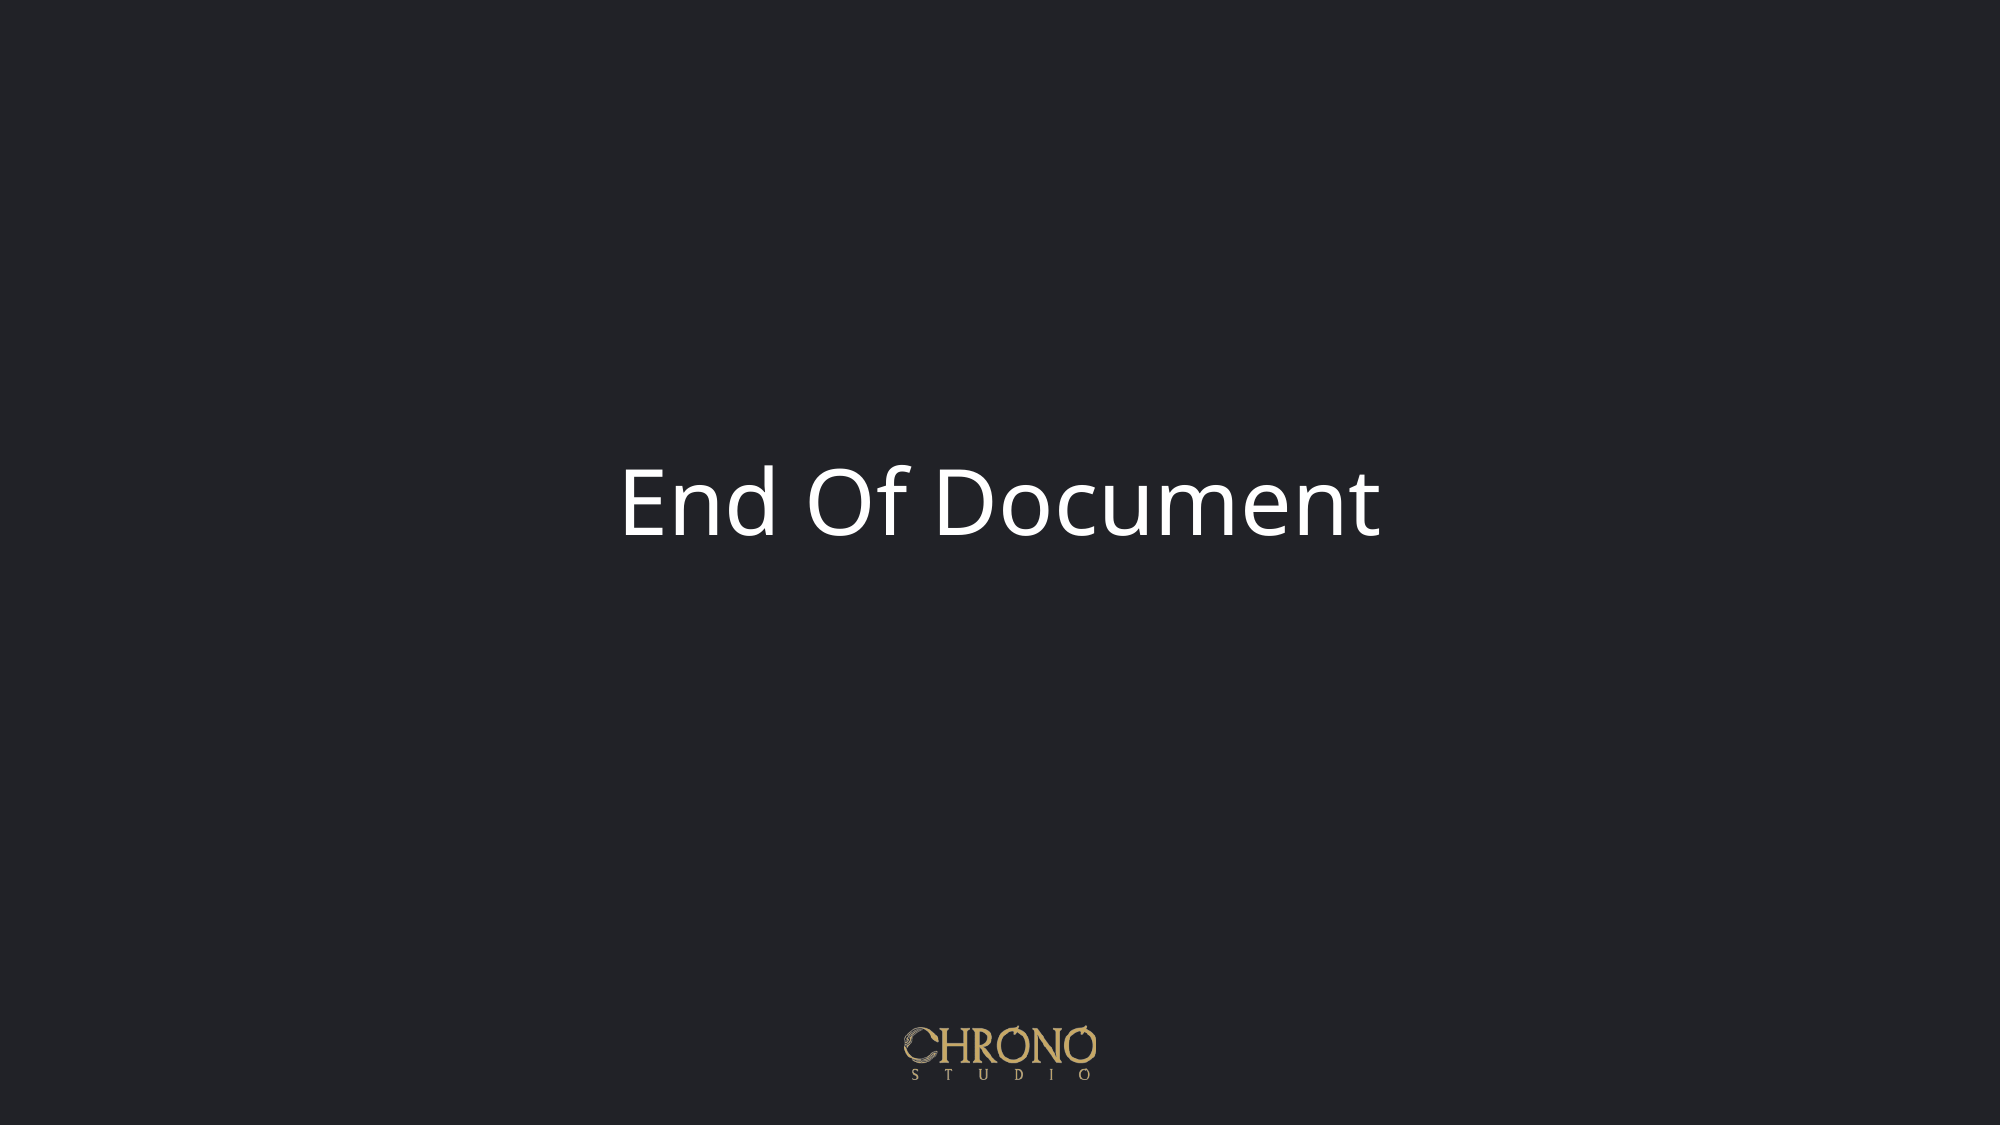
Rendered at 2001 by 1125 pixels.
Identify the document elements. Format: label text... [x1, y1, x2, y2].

text_box End Of Document [602, 436, 1398, 561]
picture [903, 1025, 1097, 1081]
